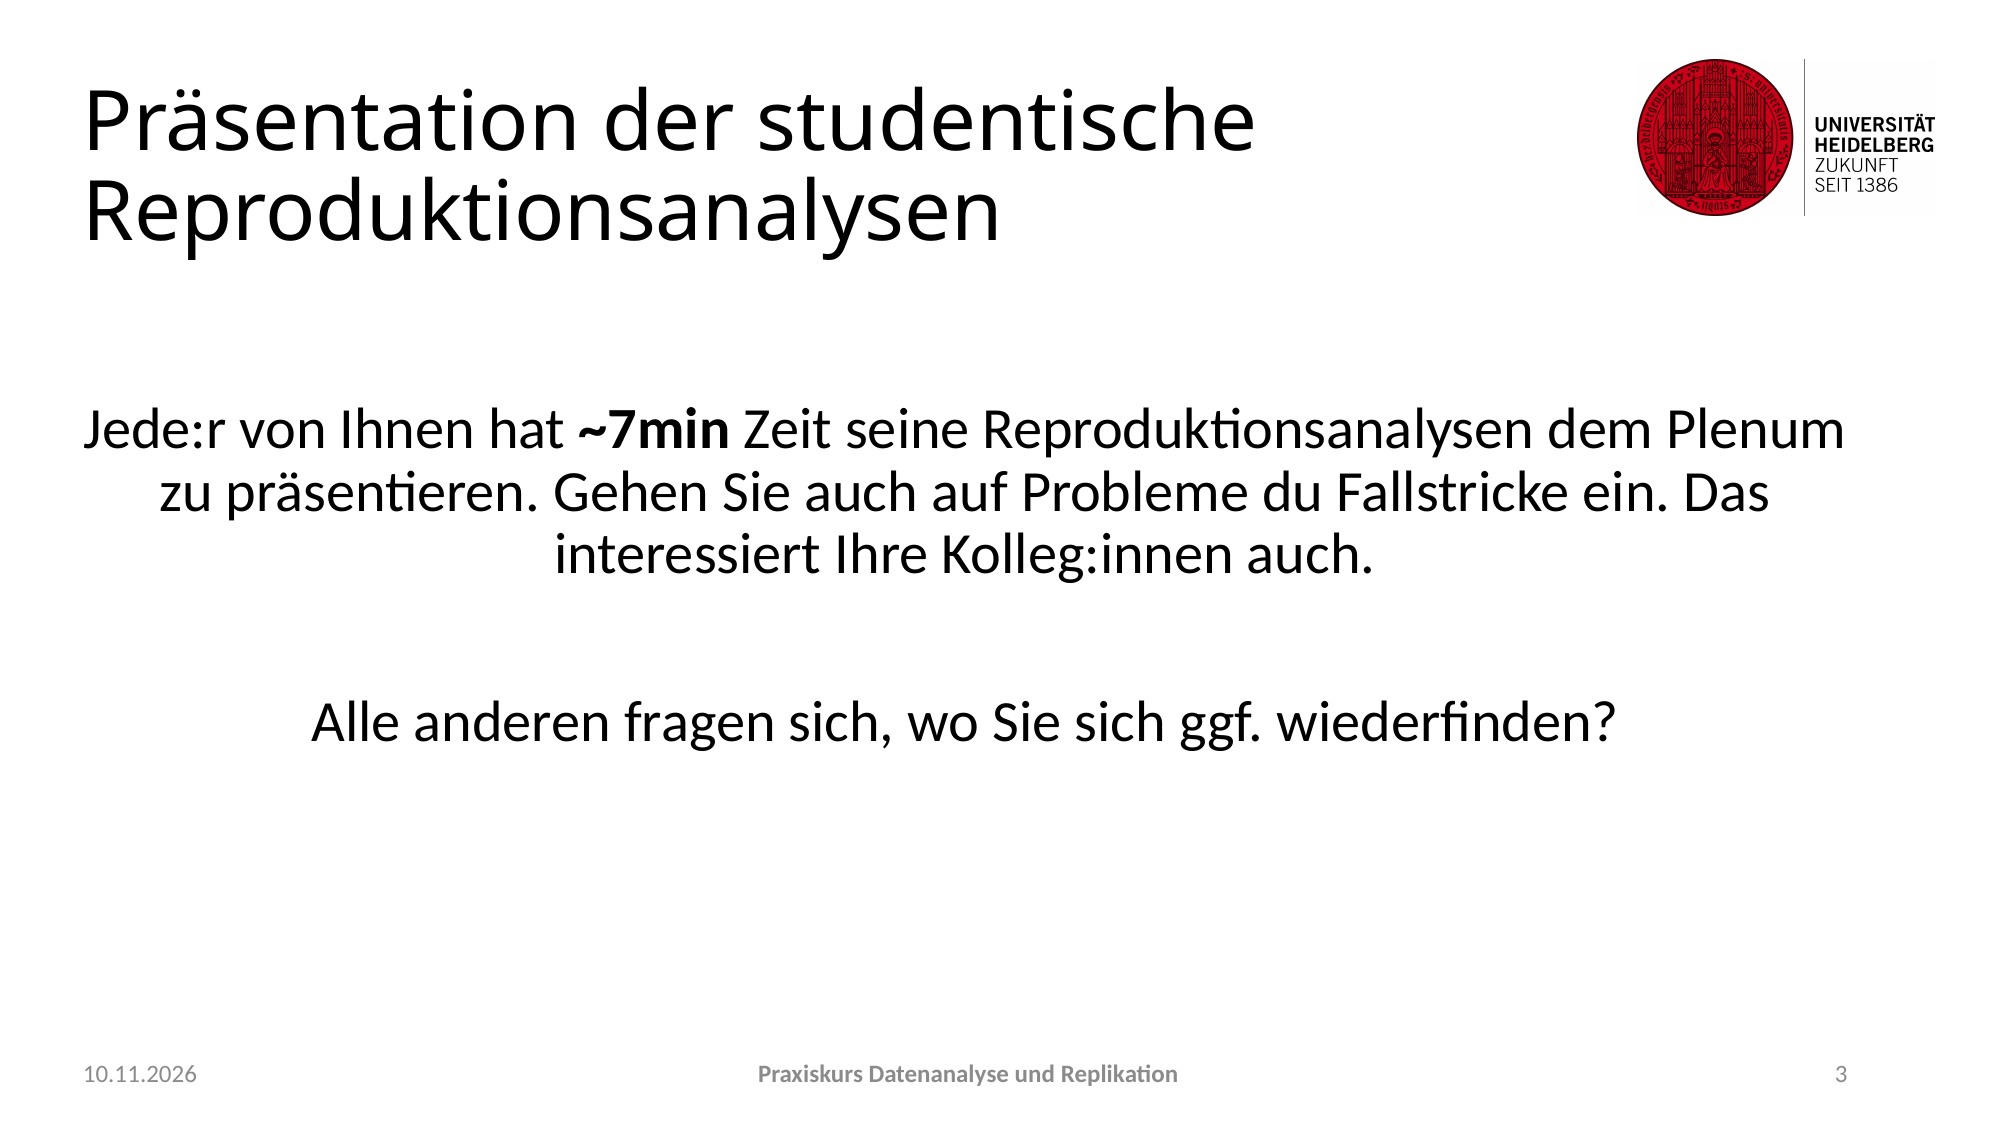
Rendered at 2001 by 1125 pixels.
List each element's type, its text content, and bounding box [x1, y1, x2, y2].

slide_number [67, 1042, 292, 1103]
title Präsentation der studentische Reproduktionsanalysen [67, 59, 1613, 278]
list Jede:r von Ihnen hat ~7min Zeit seine Reproduktionsanalysen dem Plenum zu präsentieren. Gehen Sie auch auf Probleme du Fallstricke ein. Das interessiert Ihre Kolleg:innen auch. Alle anderen fragen sich, wo Sie sich ggf. wiederfinden? [67, 299, 1863, 1014]
picture [1637, 59, 1935, 216]
slide_number 3 [1637, 1042, 1863, 1103]
footer Praxiskurs Datenanalyse und Replikation [324, 1042, 1613, 1103]
